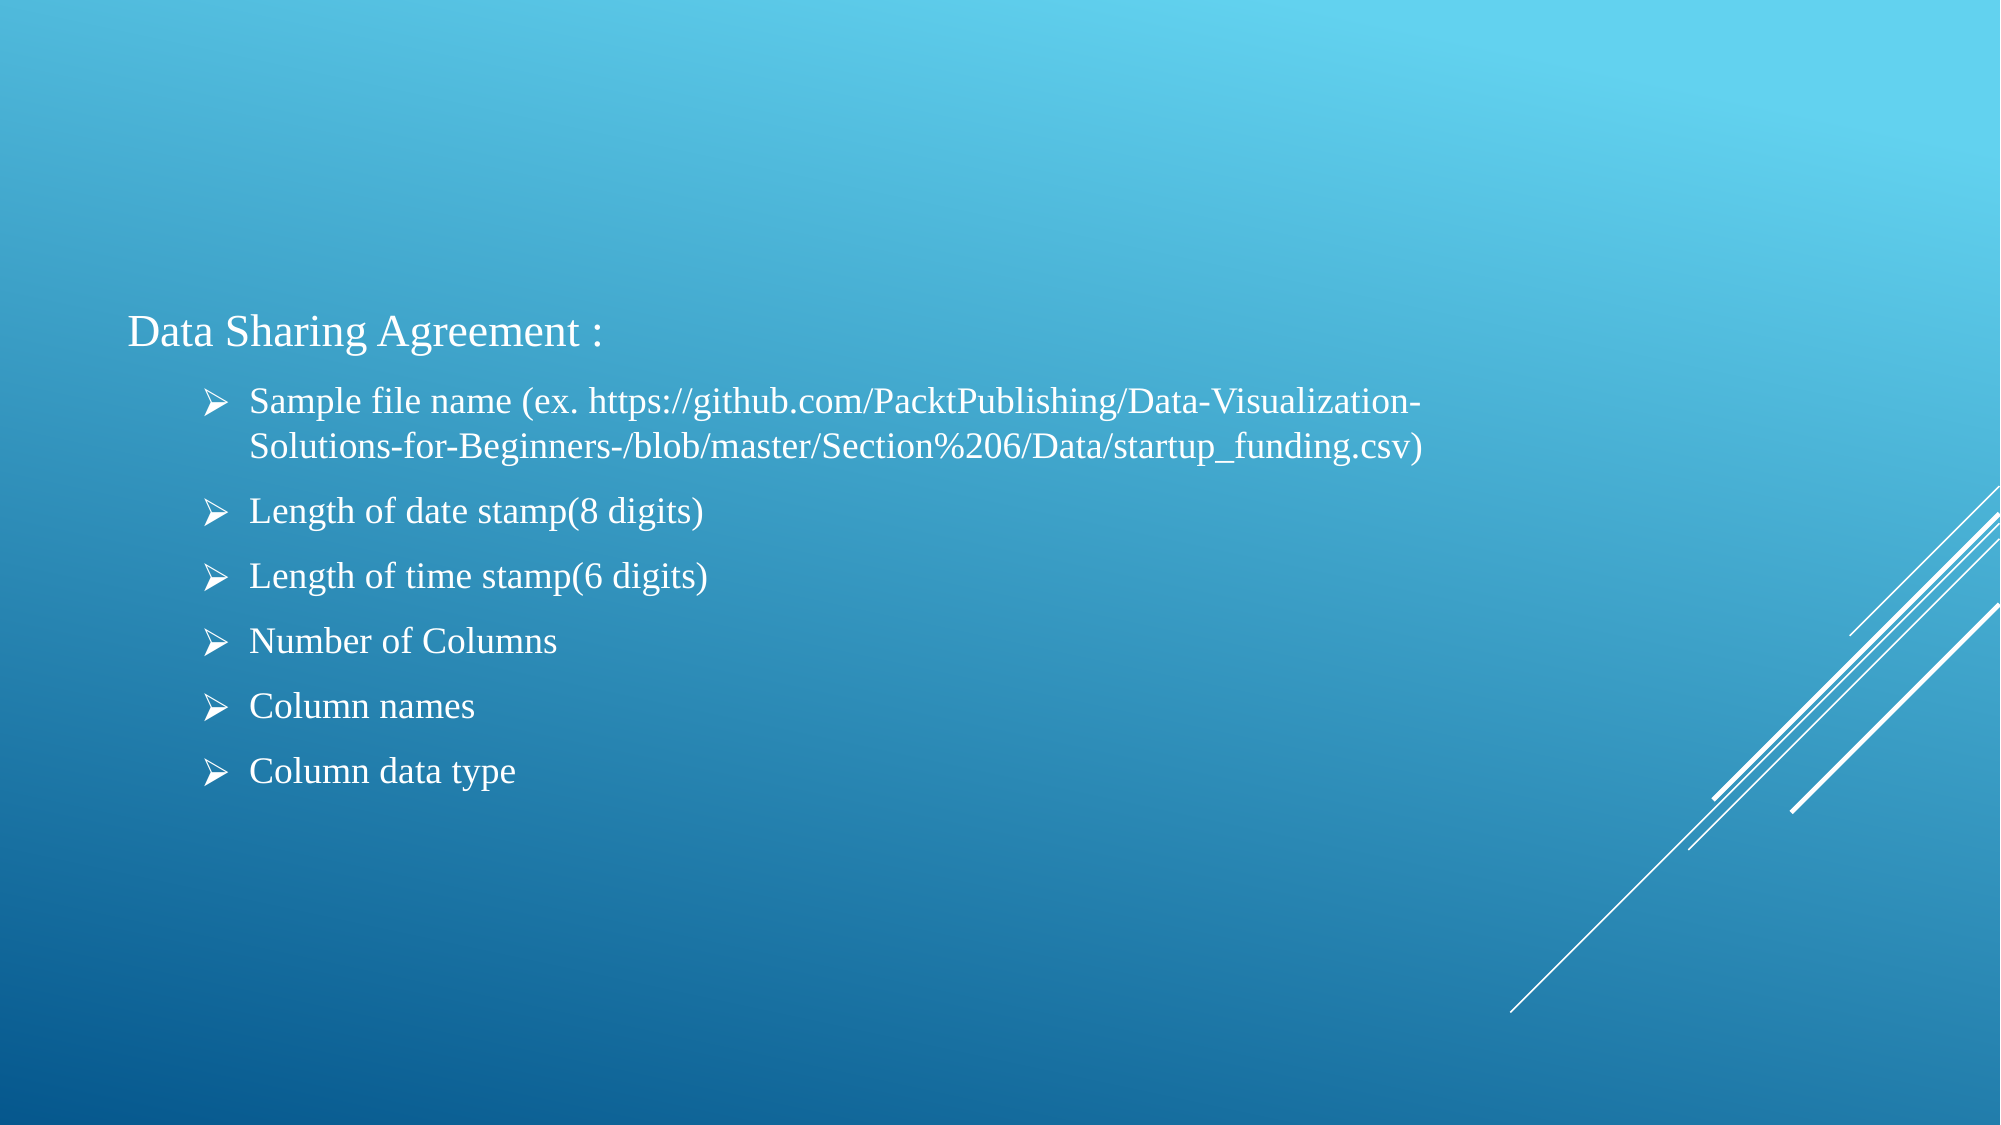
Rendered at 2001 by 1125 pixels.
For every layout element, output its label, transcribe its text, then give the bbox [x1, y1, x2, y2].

list Data Sharing Agreement : Sample file name (ex. https://github.com/PacktPublishing/Data-Visualization-Solutions-for-Beginners-/blob/master/Section%206/Data/startup_funding.csv) Length of date stamp(8 digits) Length of time stamp(6 digits) Number of Columns Column names Column data type [112, 112, 1513, 1050]
